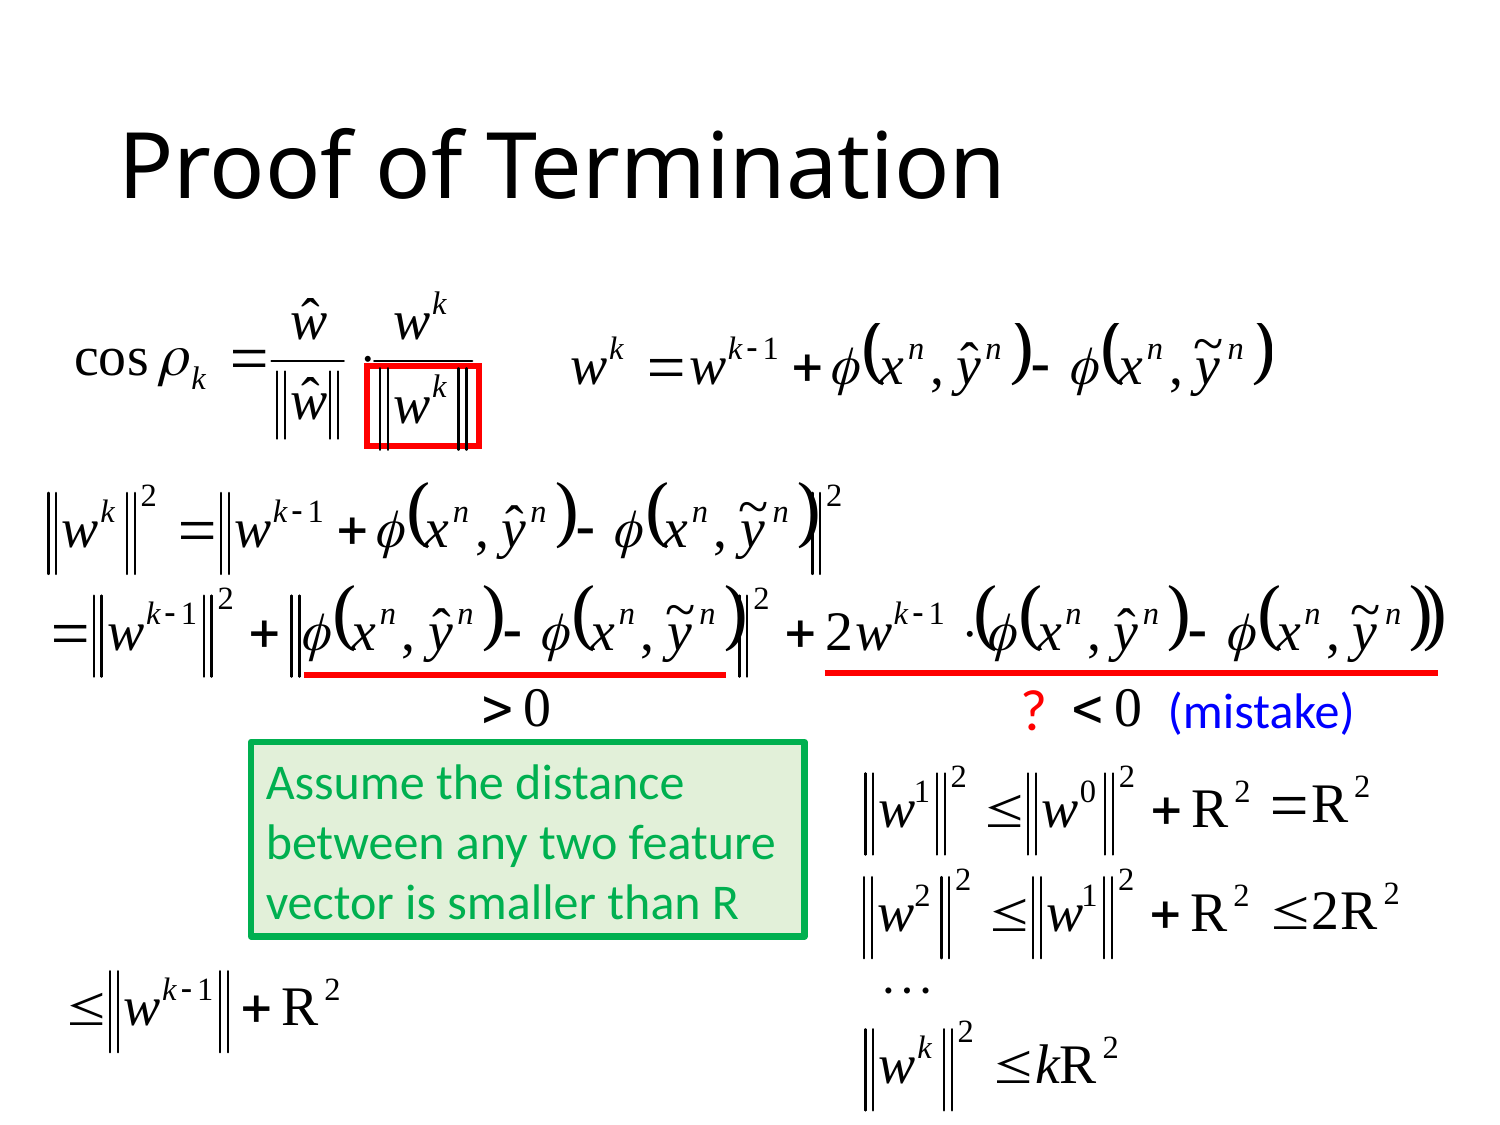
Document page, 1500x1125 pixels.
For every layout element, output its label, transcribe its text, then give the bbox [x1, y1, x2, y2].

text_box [1260, 868, 1410, 939]
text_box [854, 1004, 1129, 1122]
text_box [39, 571, 1447, 688]
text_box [853, 852, 1258, 969]
title Proof of Termination [103, 59, 1397, 278]
text_box Assume the distance between any two feature vector is smaller than R [251, 741, 805, 937]
text_box (mistake) [1152, 688, 1370, 747]
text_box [1063, 674, 1153, 740]
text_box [854, 748, 1260, 866]
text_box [472, 676, 562, 741]
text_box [1259, 761, 1380, 832]
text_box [37, 468, 851, 585]
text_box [878, 974, 944, 1008]
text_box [56, 960, 350, 1063]
text_box ? [1005, 688, 1059, 748]
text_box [560, 323, 1272, 408]
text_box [66, 277, 485, 460]
